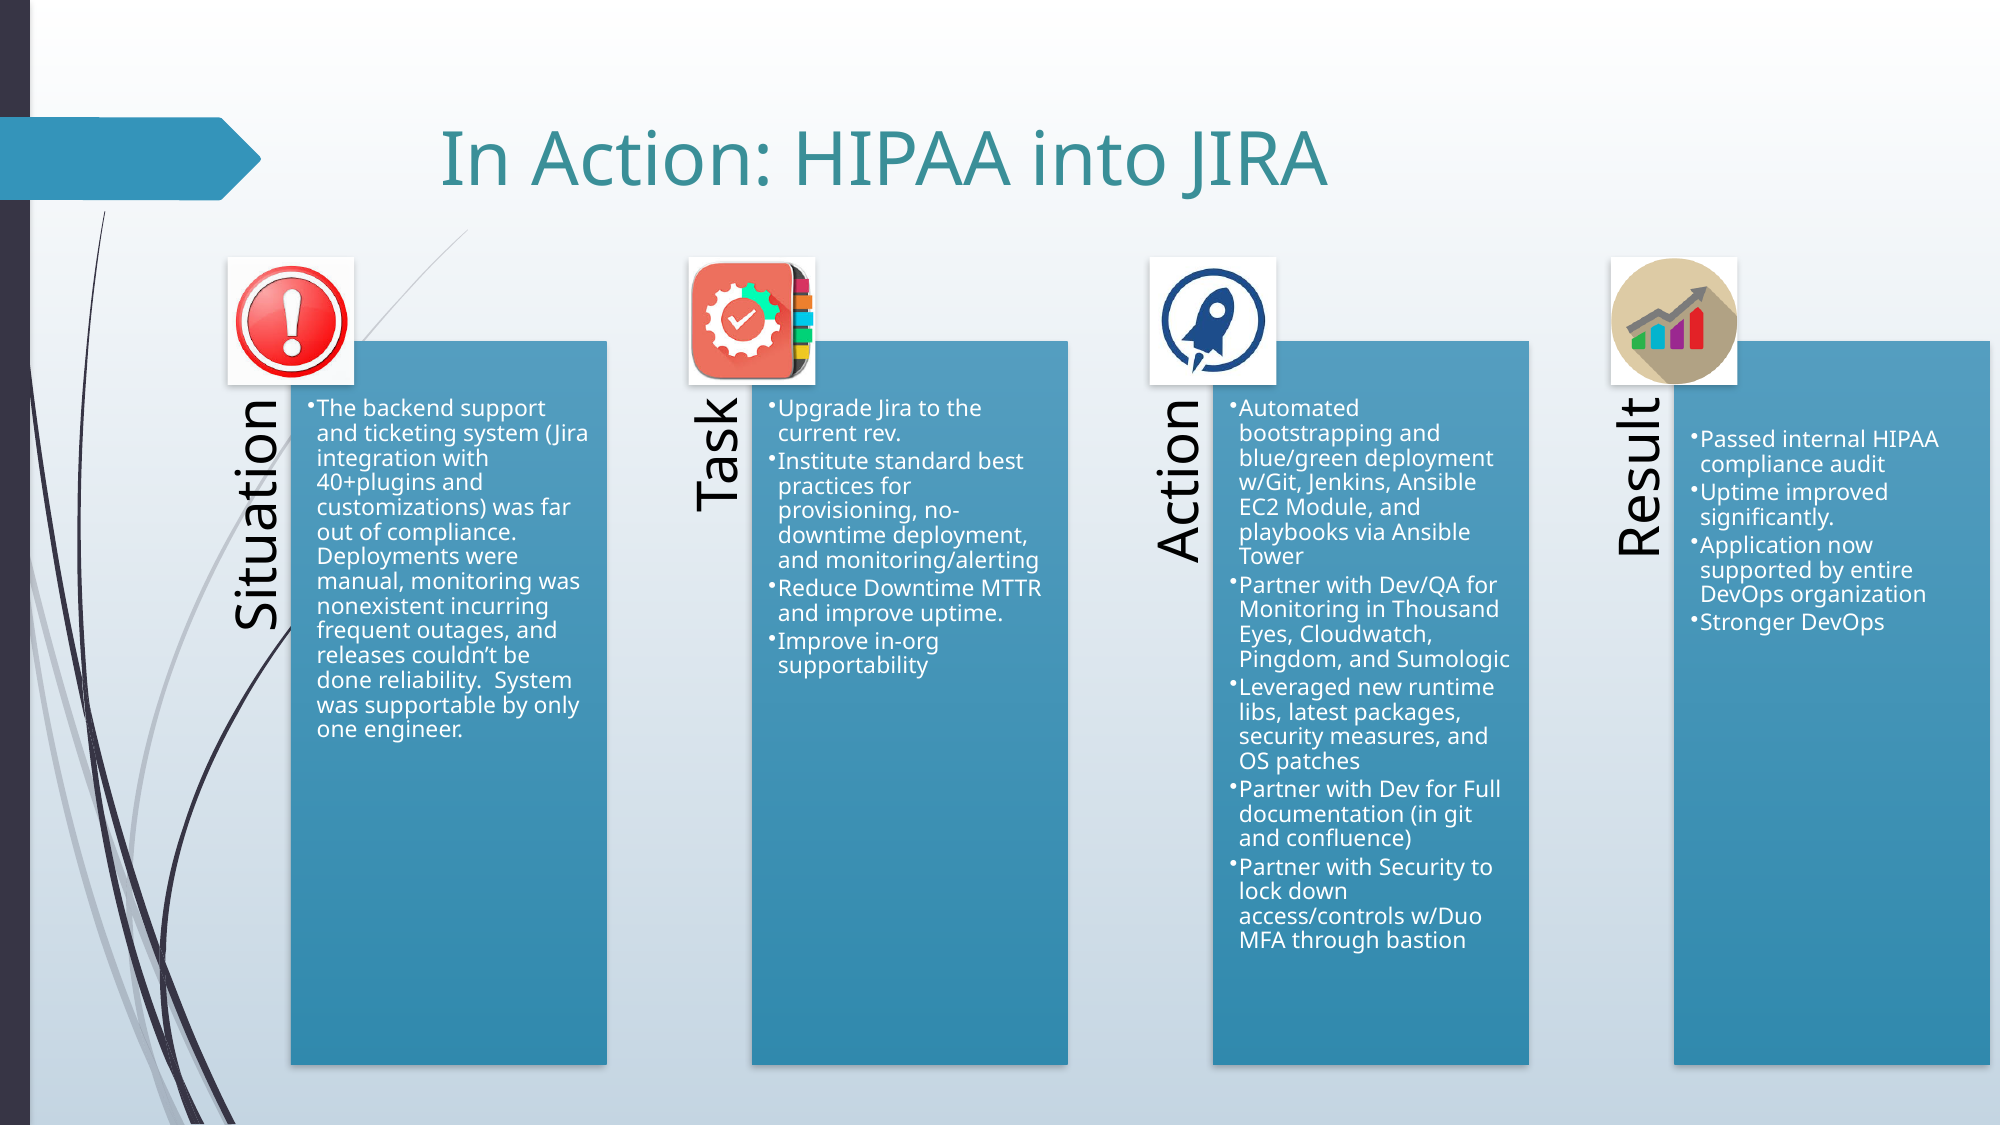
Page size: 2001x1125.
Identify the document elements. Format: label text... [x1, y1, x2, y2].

title In Action: HIPAA into JIRA [425, 102, 1888, 196]
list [217, 197, 2000, 1125]
